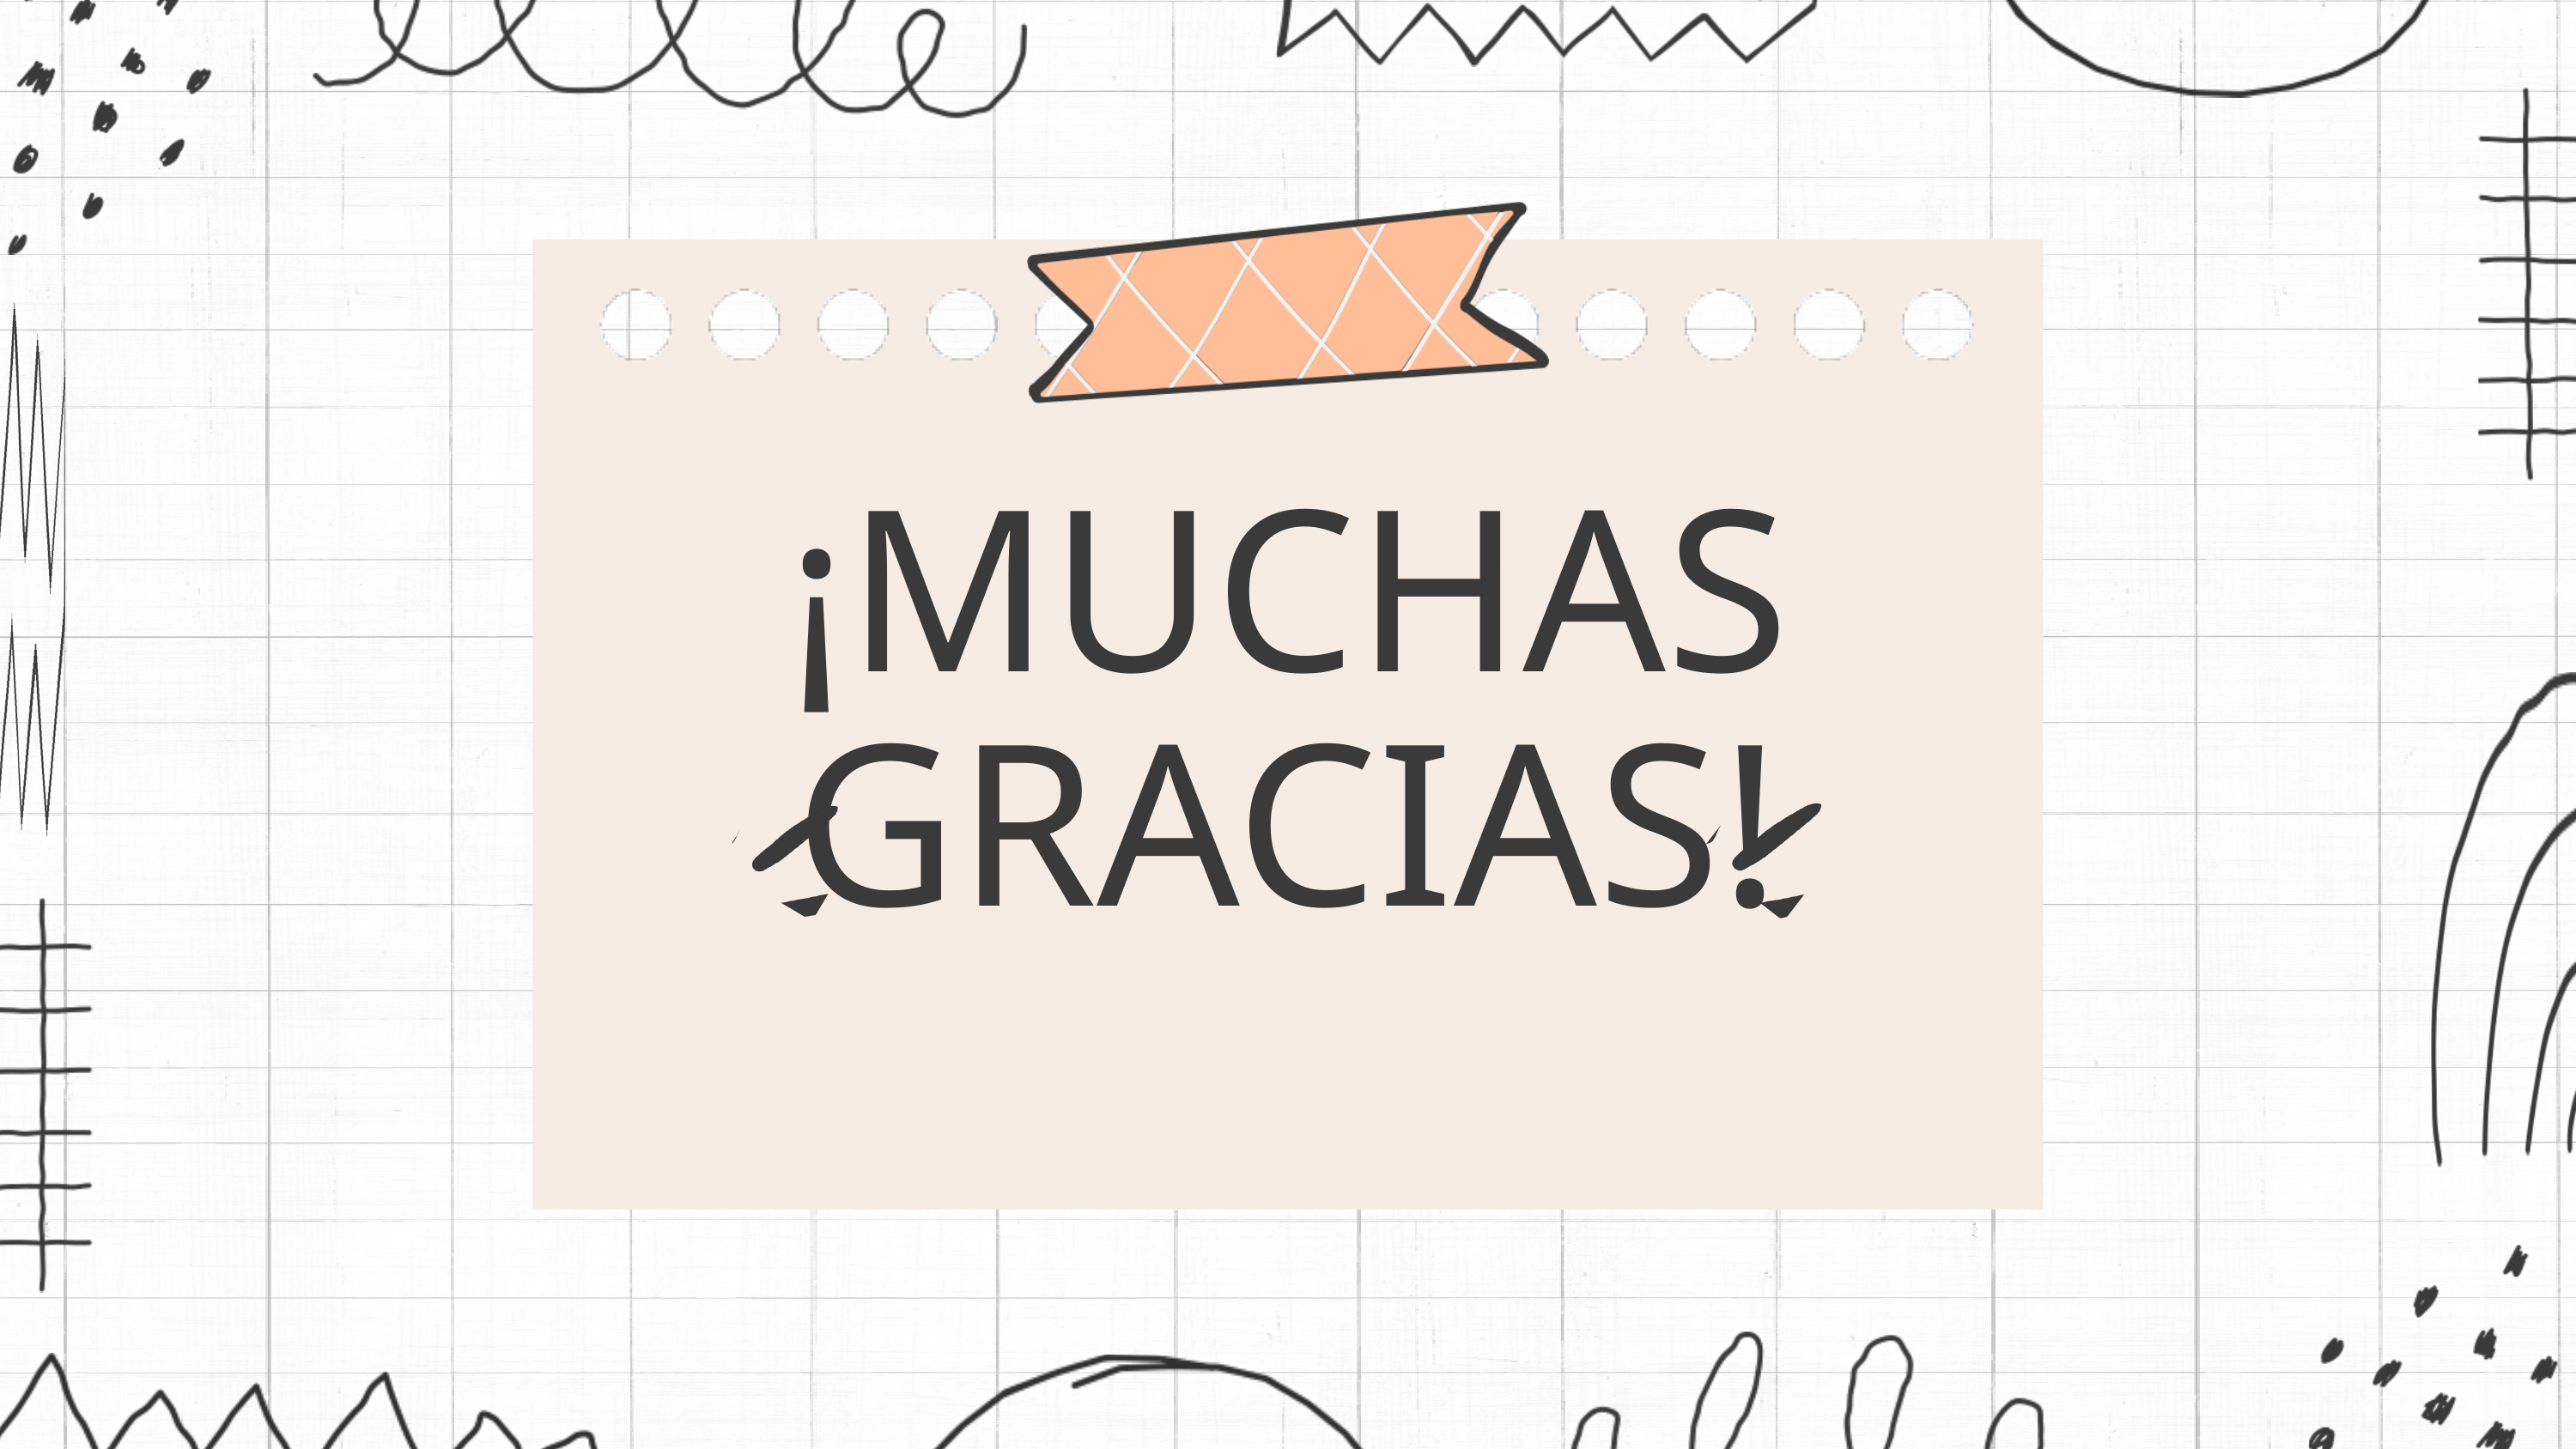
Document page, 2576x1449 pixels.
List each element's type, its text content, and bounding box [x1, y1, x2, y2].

text_box [1510, 1331, 2212, 1449]
text_box [0, 898, 93, 1293]
text_box [0, 0, 212, 255]
text_box [532, 239, 2044, 1210]
text_box [866, 1355, 1413, 1449]
text_box [1027, 202, 1549, 403]
text_box [0, 303, 66, 849]
text_box [2431, 672, 2576, 1170]
text_box [312, 0, 1028, 121]
text_box [2477, 88, 2576, 483]
text_box ¡MUCHAS GRACIAS! [637, 483, 1939, 951]
text_box [1276, 0, 1822, 67]
text_box [2308, 1244, 2576, 1449]
text_box [1977, 0, 2465, 98]
text_box [718, 762, 873, 921]
text_box [1698, 759, 1858, 921]
text_box [0, 0, 2576, 1449]
text_box [0, 1353, 623, 1449]
